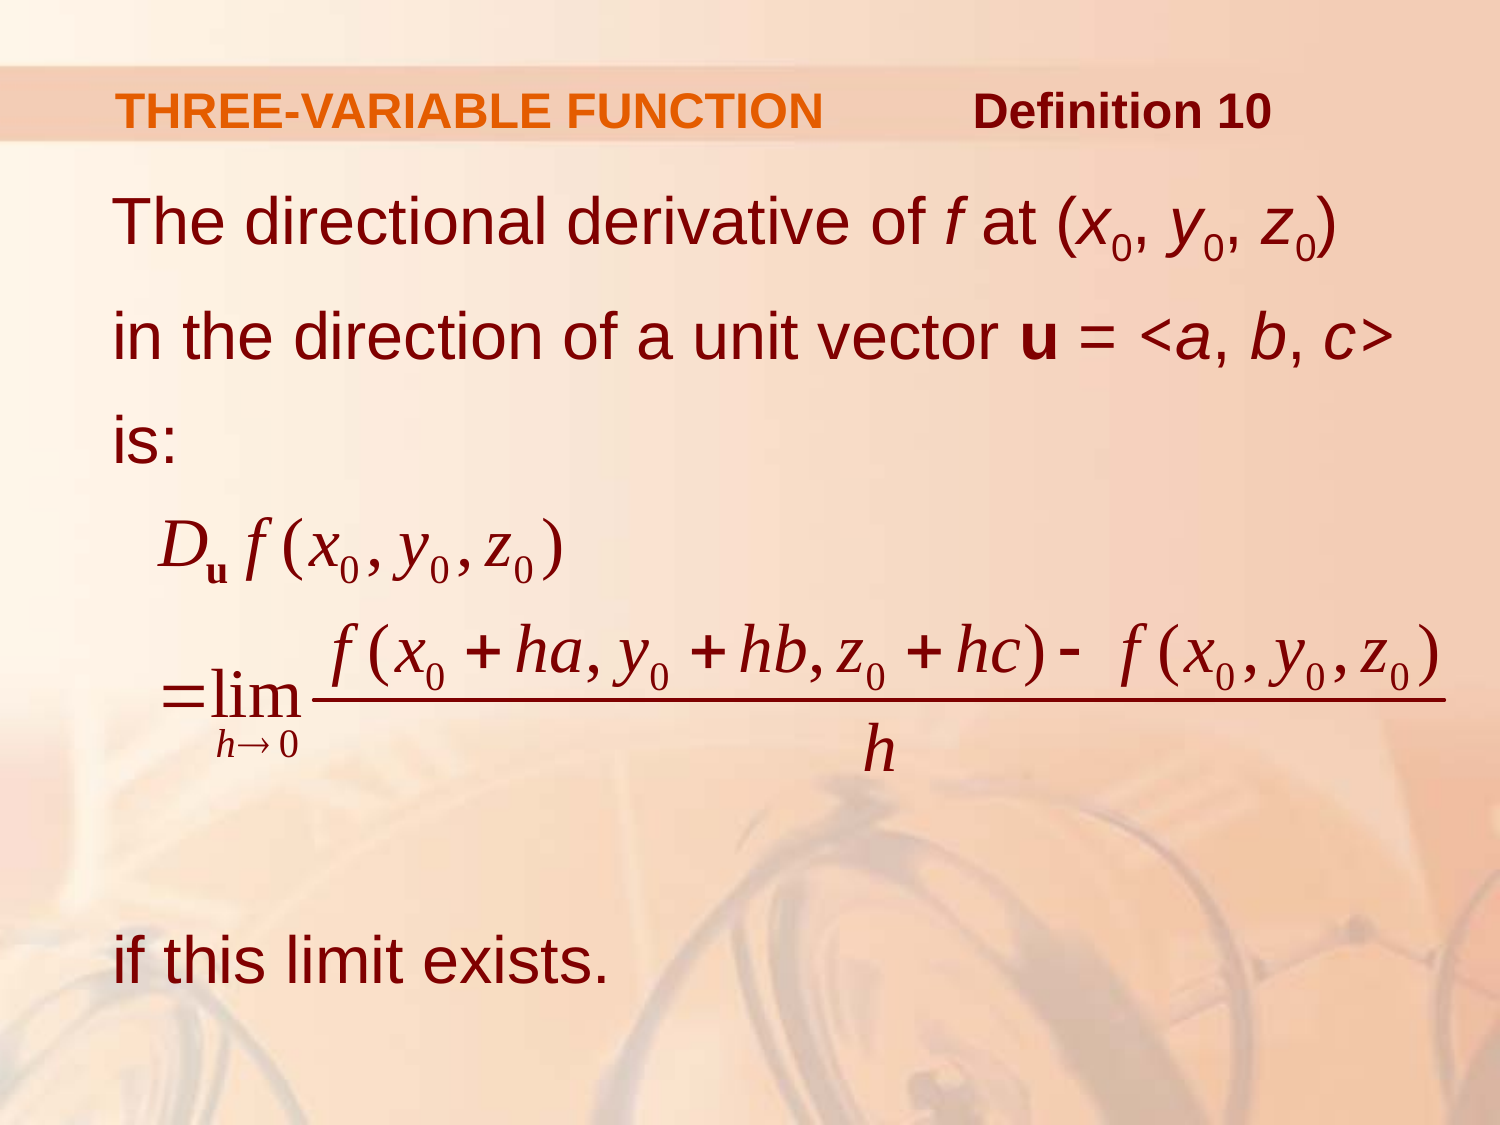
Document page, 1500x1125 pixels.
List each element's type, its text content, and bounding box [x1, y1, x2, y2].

title THREE-VARIABLE FUNCTION [99, 60, 975, 143]
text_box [146, 497, 1459, 789]
list The directional derivative of f at (x0, y0, z0) in the direction of a unit vector u = <a, b, c> is: if this limit exists. [87, 143, 1500, 1104]
text_box Definition 10 [957, 70, 1383, 146]
picture [0, 0, 1500, 1125]
